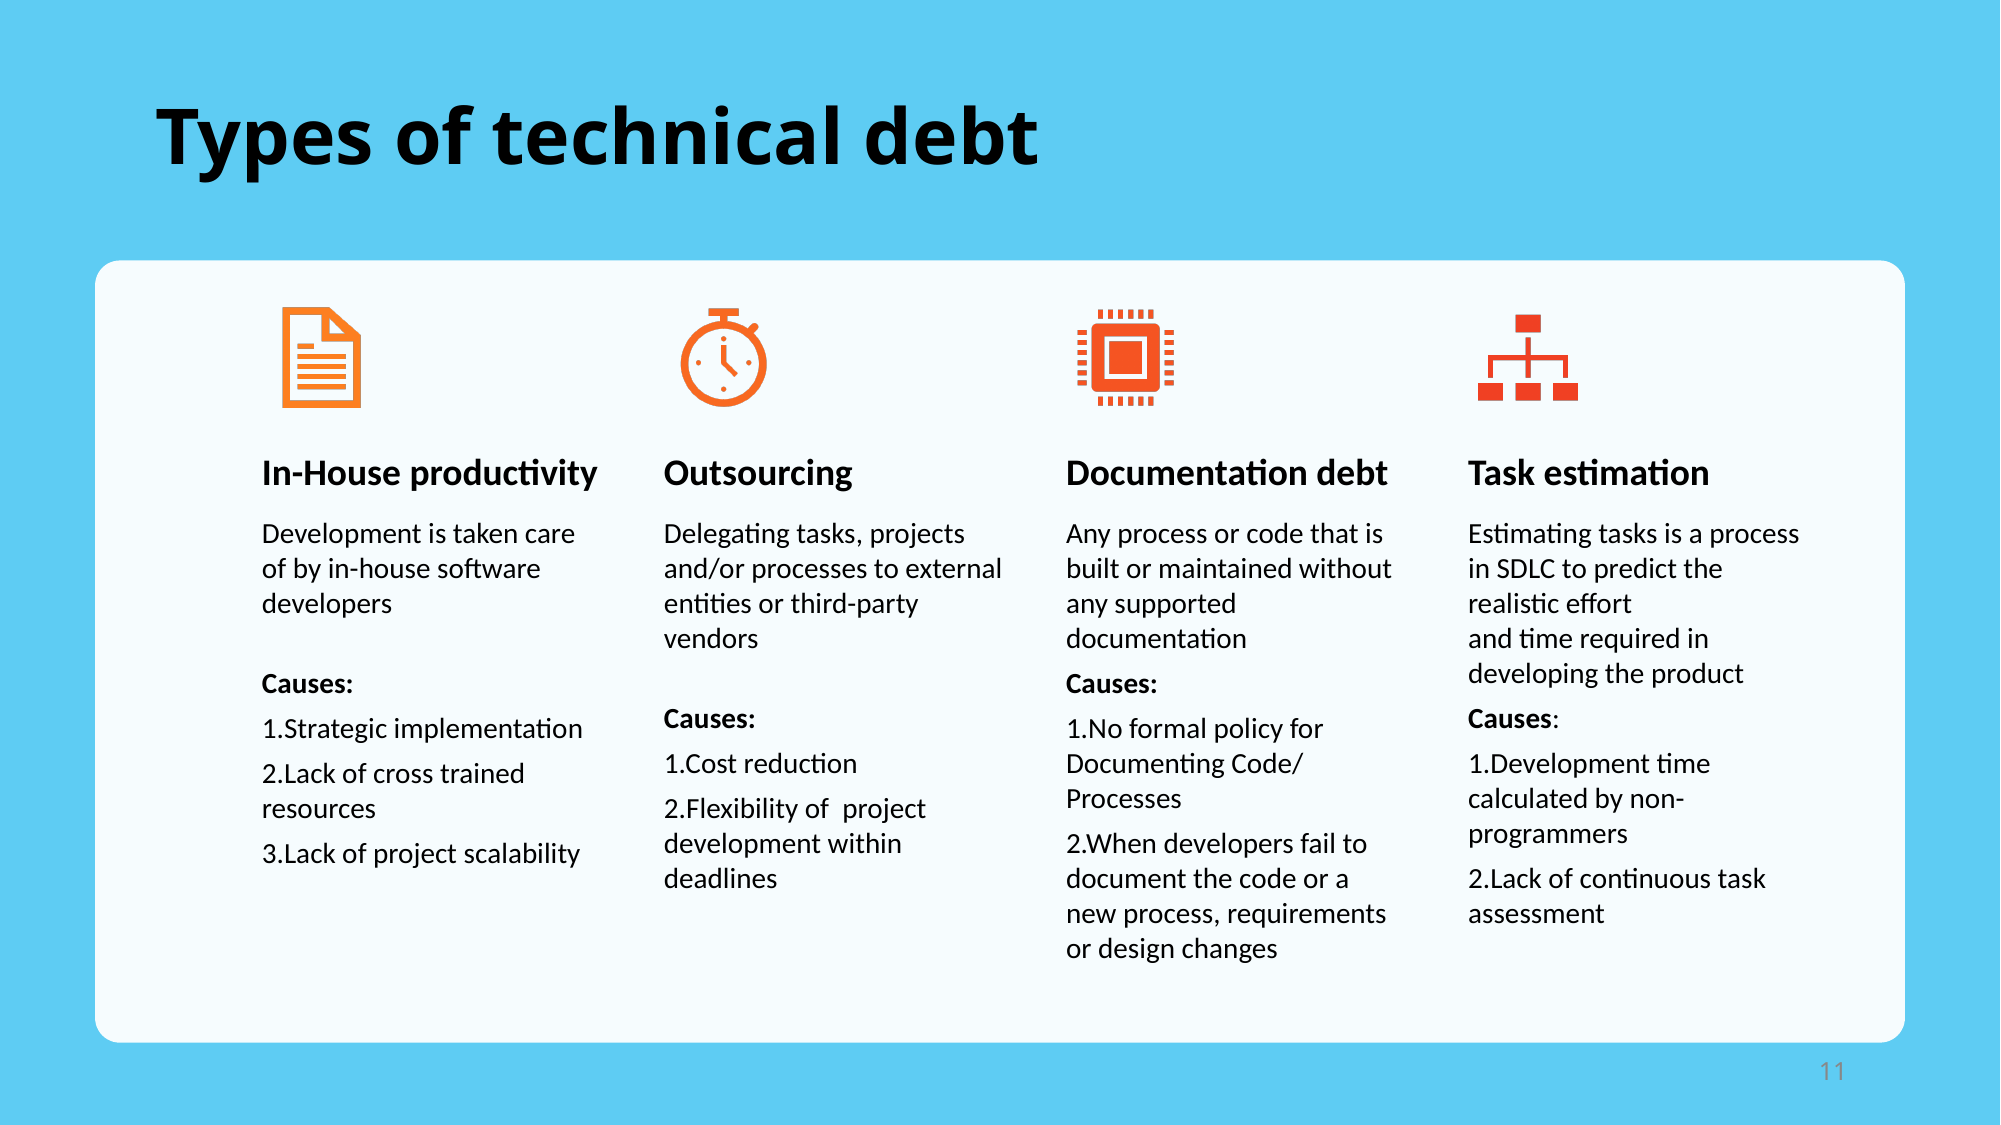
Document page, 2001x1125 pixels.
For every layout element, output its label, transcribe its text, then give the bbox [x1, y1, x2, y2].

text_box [261, 297, 1811, 1017]
slide_number ‹#› [1412, 1042, 1863, 1103]
text_box [0, 0, 2000, 1125]
text_box [95, 260, 1905, 1043]
title Types of technical debt [139, 44, 1517, 236]
